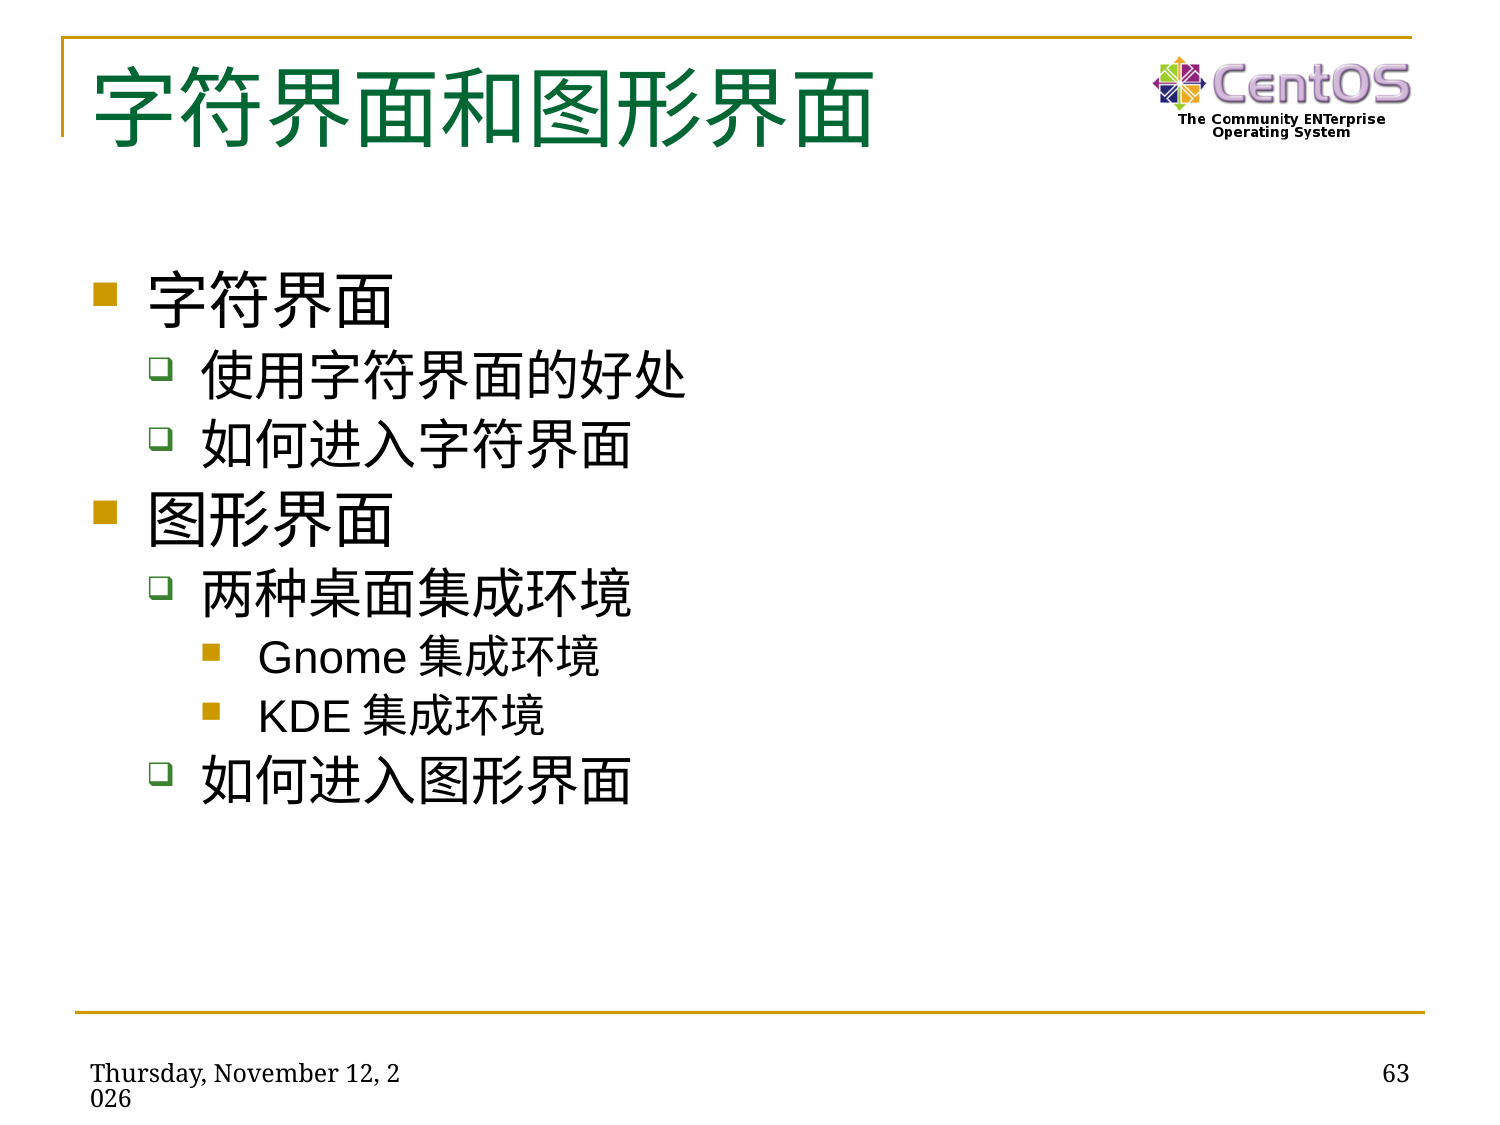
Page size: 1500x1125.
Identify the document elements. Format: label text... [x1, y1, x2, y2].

slide_number 63 [1074, 1023, 1426, 1100]
title 字符界面和图形界面 [75, 45, 1425, 233]
footer [359, 1022, 1247, 1099]
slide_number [74, 1023, 426, 1100]
list 字符界面 使用字符界面的好处 如何进入字符界面 图形界面 两种桌面集成环境 Gnome集成环境 KDE集成环境 如何进入图形界面 [75, 262, 1425, 1006]
